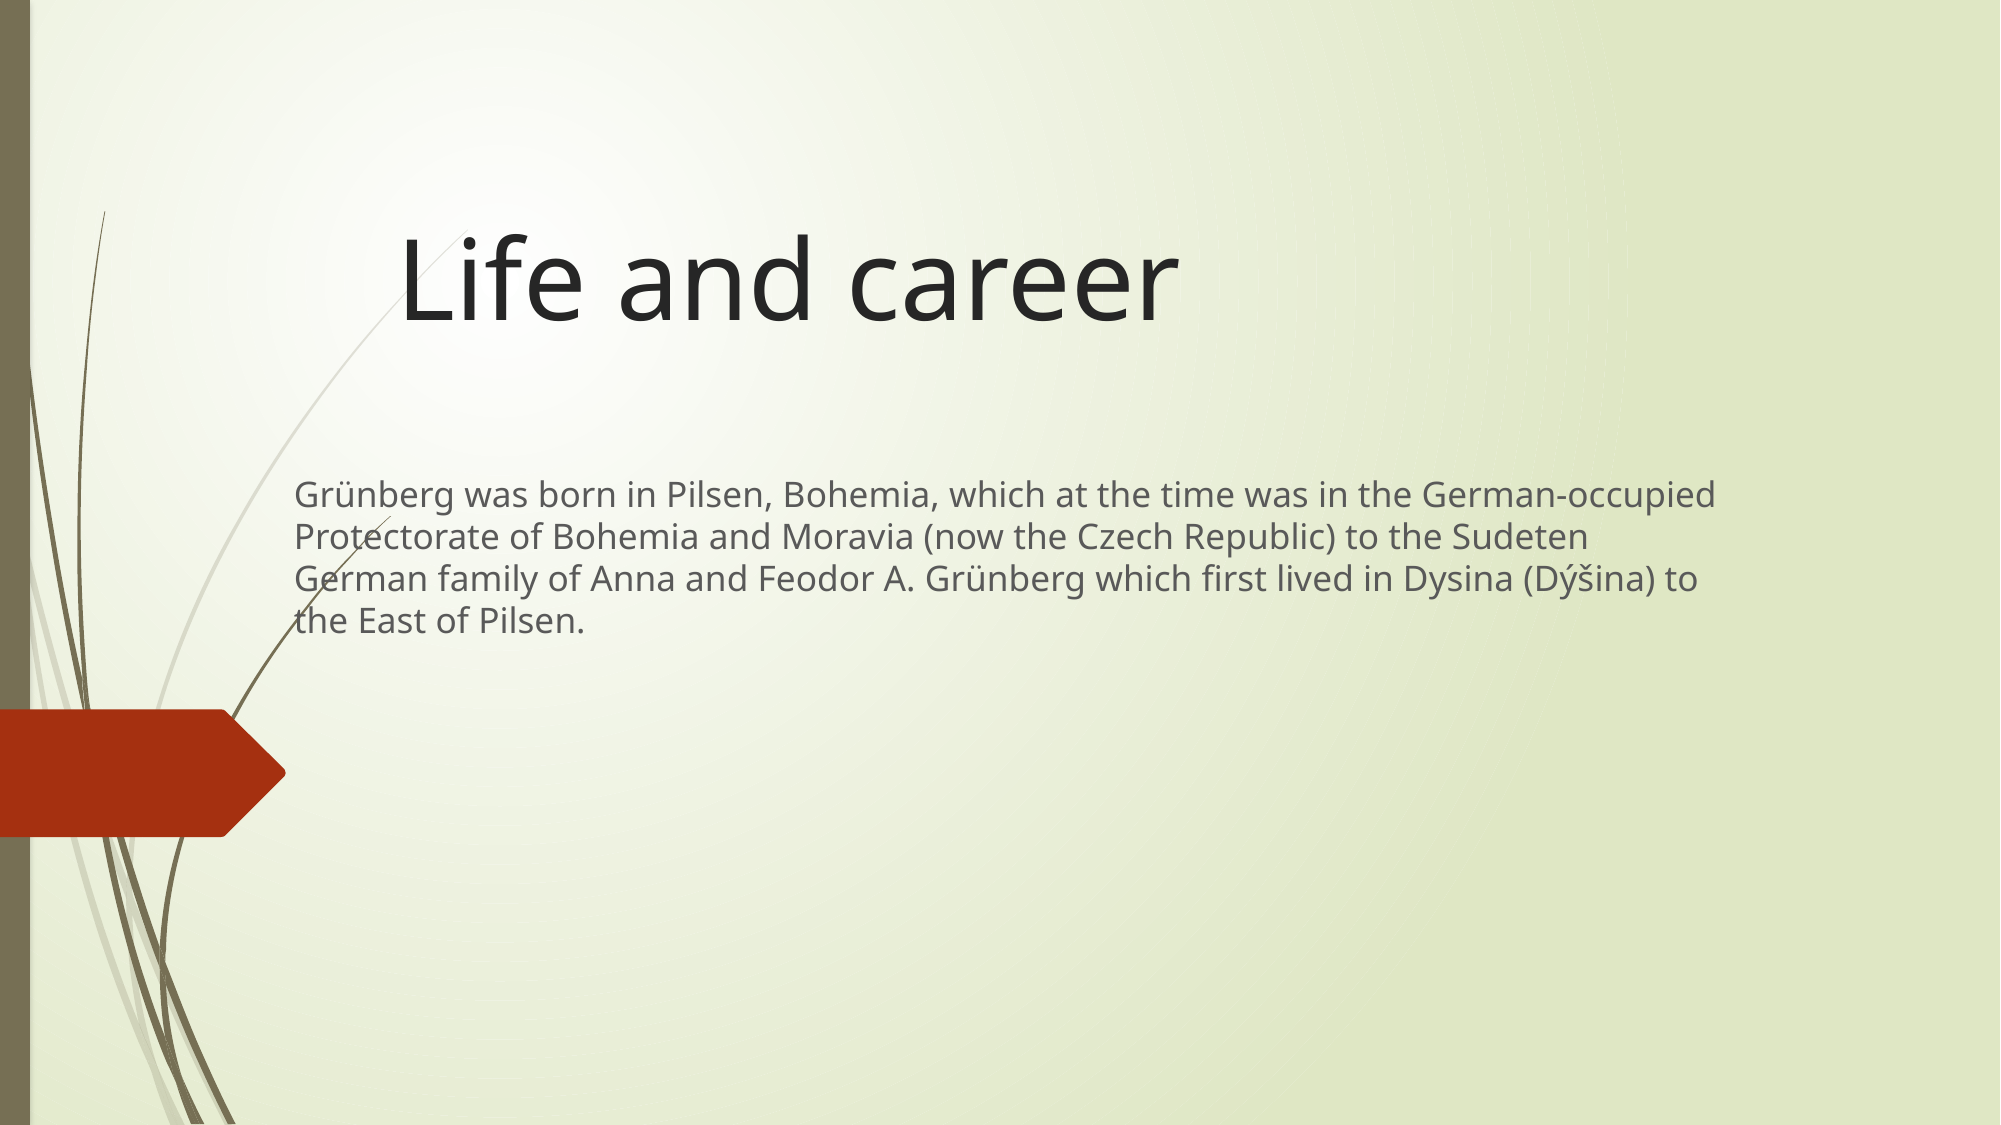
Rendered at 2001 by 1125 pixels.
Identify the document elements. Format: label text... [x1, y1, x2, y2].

title Life and career [381, 0, 1845, 351]
subtitle Grünberg was born in Pilsen, Bohemia, which at the time was in the German-occupied Protectorate of Bohemia and Moravia (now the Czech Republic) to the Sudeten German family of Anna and Feodor A. Grünberg which first lived in Dysina (Dýšina) to the East of Pilsen. [279, 464, 1742, 650]
